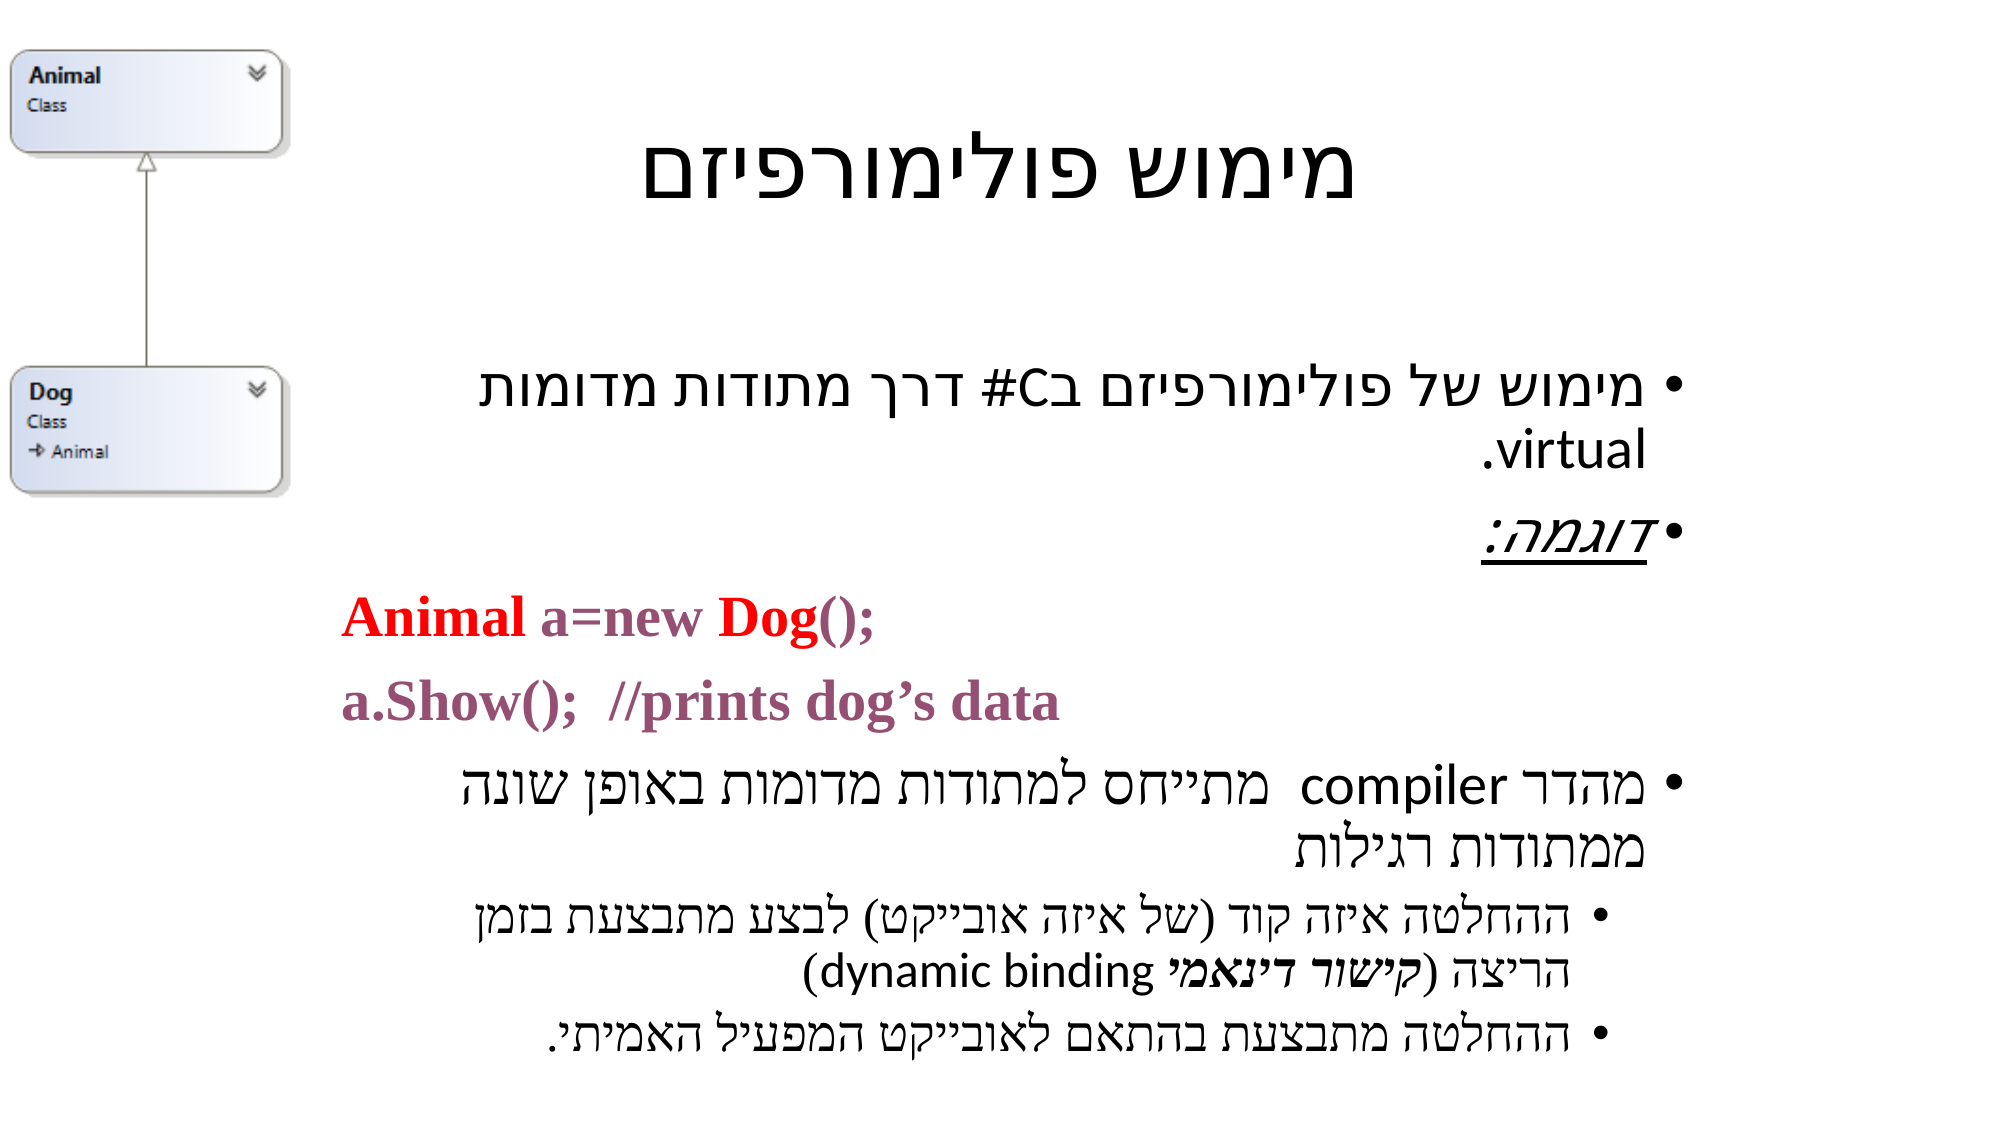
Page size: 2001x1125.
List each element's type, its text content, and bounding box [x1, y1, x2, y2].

list מימוש של פולימורפיזם בC# דרך מתודות מדומות virtual. דוגמה: Animal a=new Dog(); a.Show(); //prints dog’s data מהדר compiler מתייחס למתודות מדומות באופן שונה ממתודות רגילות ההחלטה איזה קוד (של איזה אובייקט) לבצע מתבצעת בזמן הריצה (קישור דינאמי dynamic binding) ההחלטה מתבצעת בהתאם לאובייקט המפעיל האמיתי. [326, 348, 1700, 1024]
title מימוש פולימורפיזם [338, 59, 1863, 278]
picture [0, 0, 338, 532]
